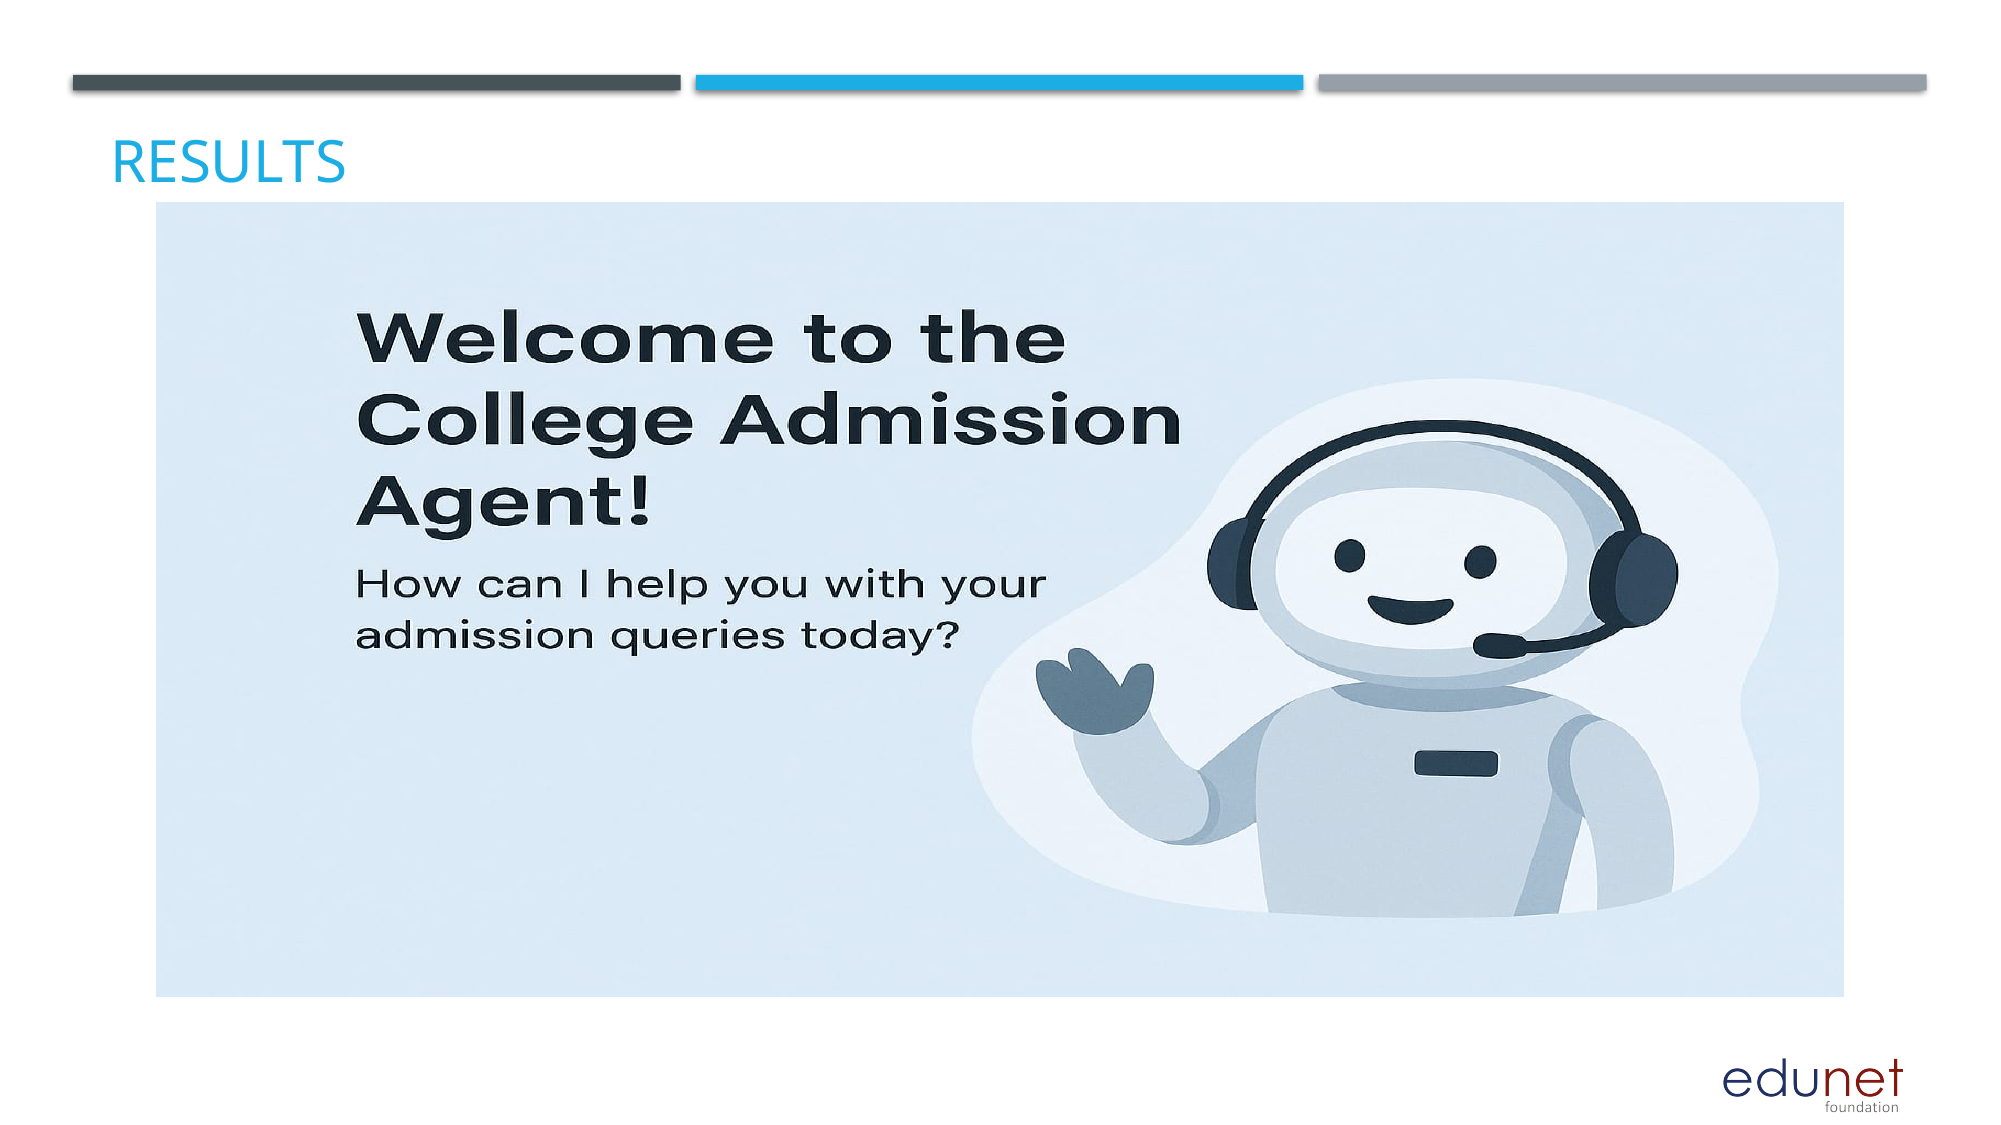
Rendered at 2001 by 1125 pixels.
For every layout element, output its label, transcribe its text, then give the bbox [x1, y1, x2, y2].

picture [1719, 1056, 1905, 1116]
picture [155, 201, 1845, 998]
title Results [95, 115, 1905, 203]
